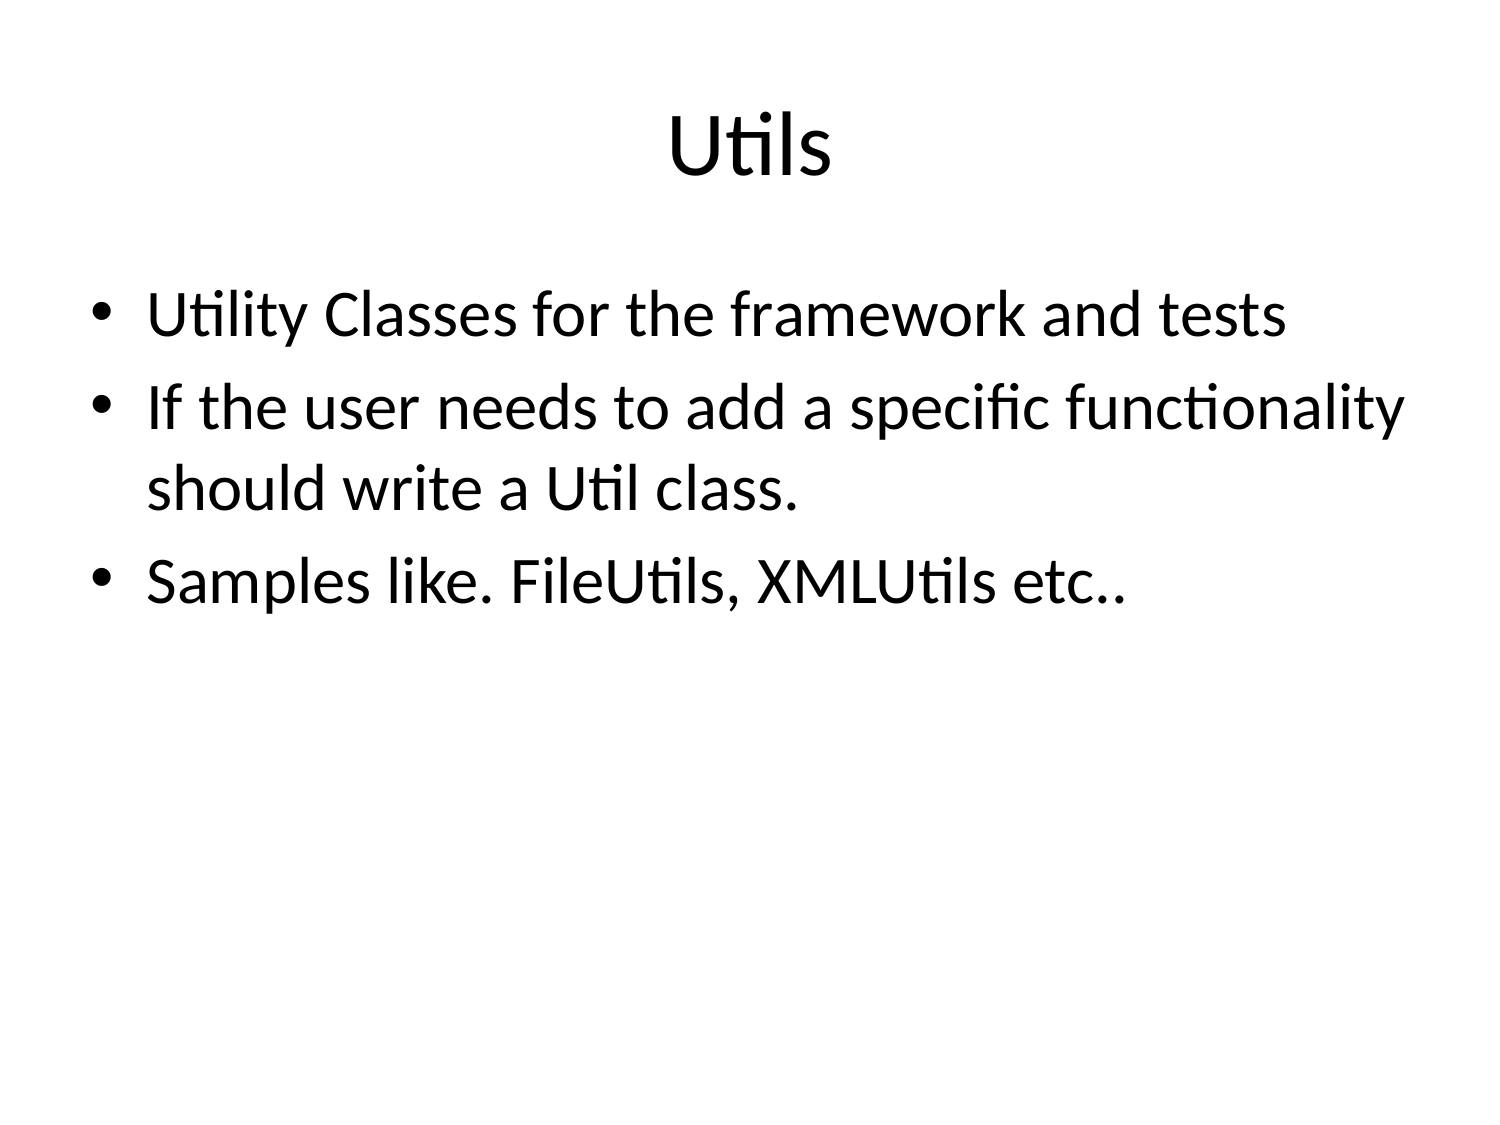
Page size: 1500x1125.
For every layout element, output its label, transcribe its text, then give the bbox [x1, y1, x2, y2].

title Utils [75, 45, 1425, 233]
list Utility Classes for the framework and tests If the user needs to add a specific functionality should write a Util class. Samples like. FileUtils, XMLUtils etc.. [75, 262, 1425, 1005]
